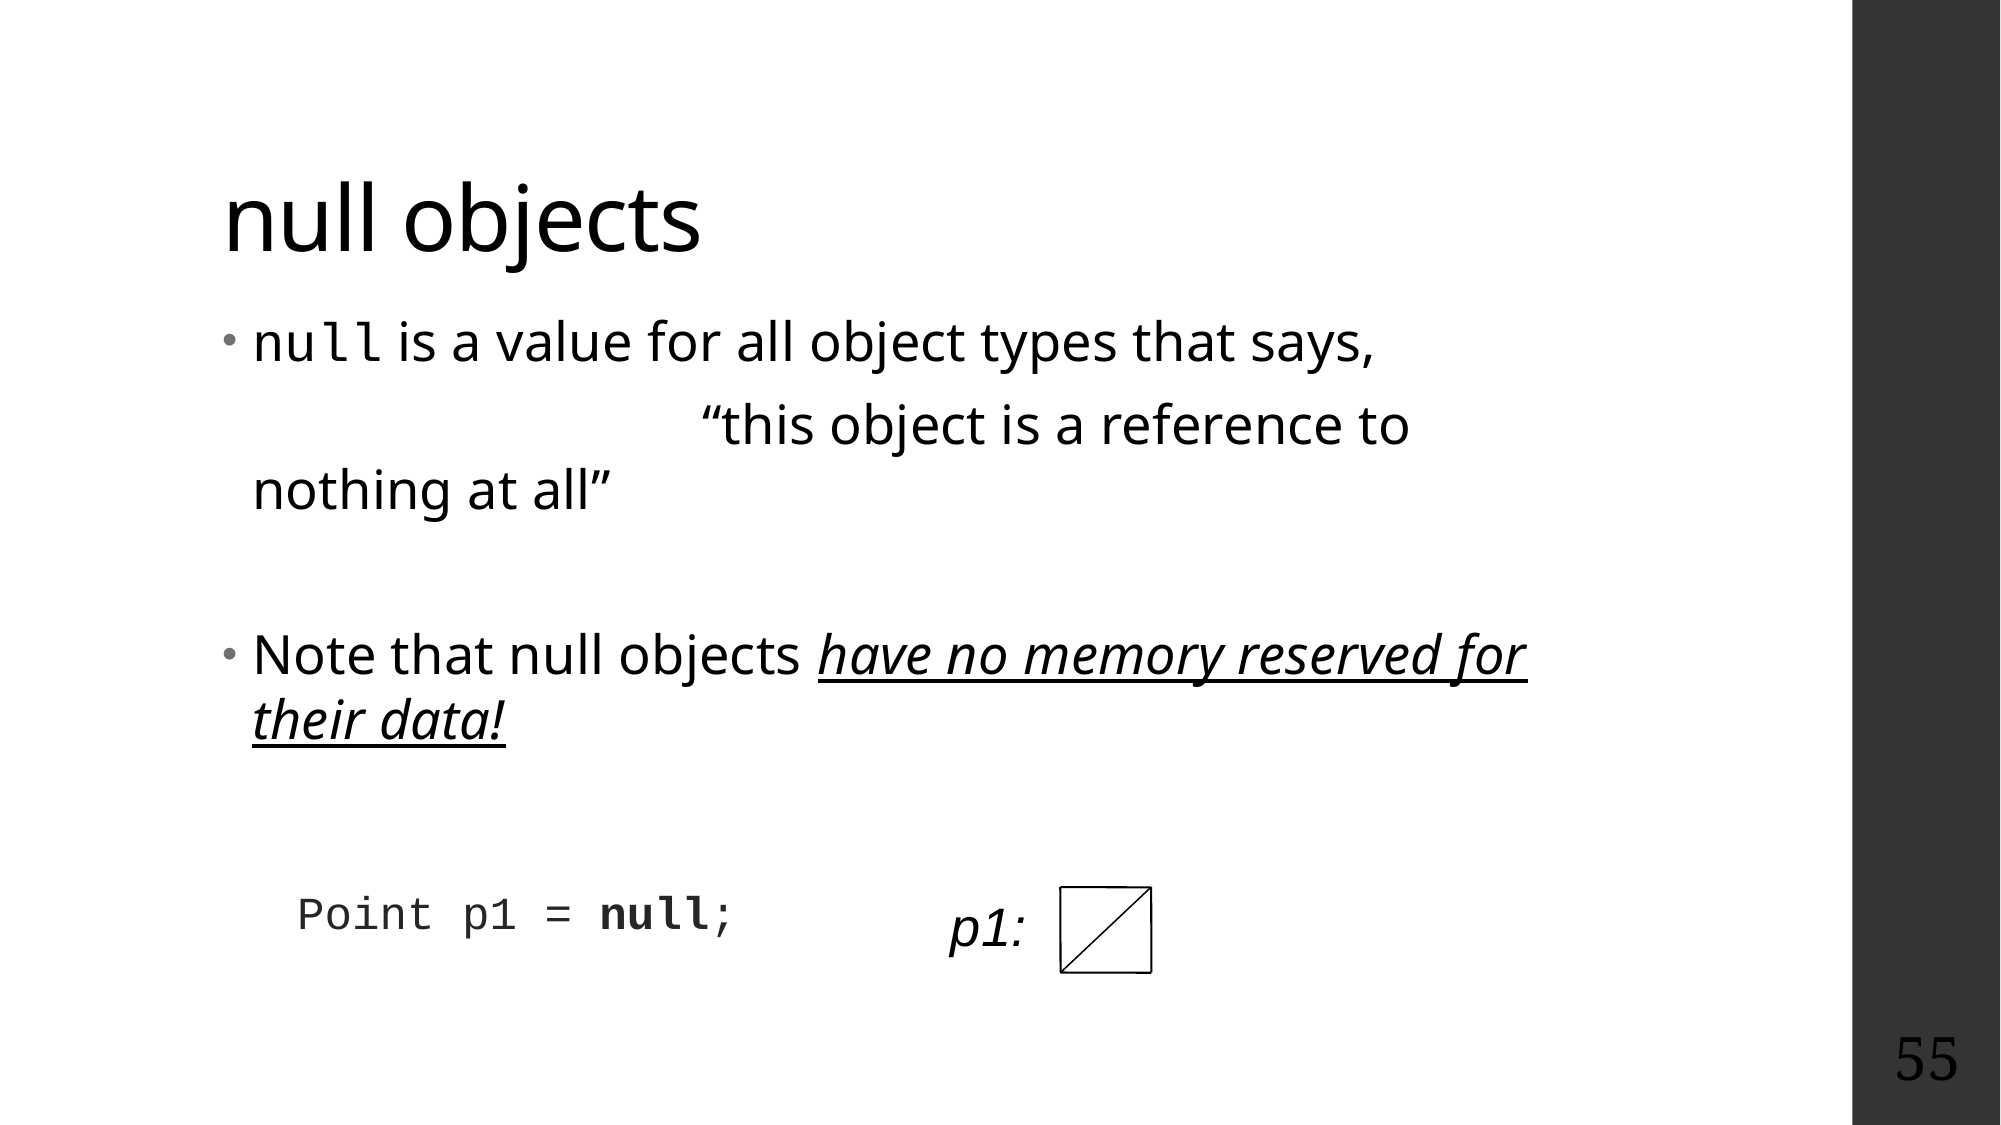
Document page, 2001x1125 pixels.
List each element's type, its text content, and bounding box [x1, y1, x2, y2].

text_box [916, 884, 1057, 973]
list null is a value for all object types that says, “this object is a reference to nothing at all” Note that null objects have no memory reserved for their data! Point p1 = null; [206, 299, 1617, 1014]
title null objects [206, 60, 1797, 278]
slide_number 55 [1852, 1012, 2000, 1110]
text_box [1062, 884, 1149, 976]
